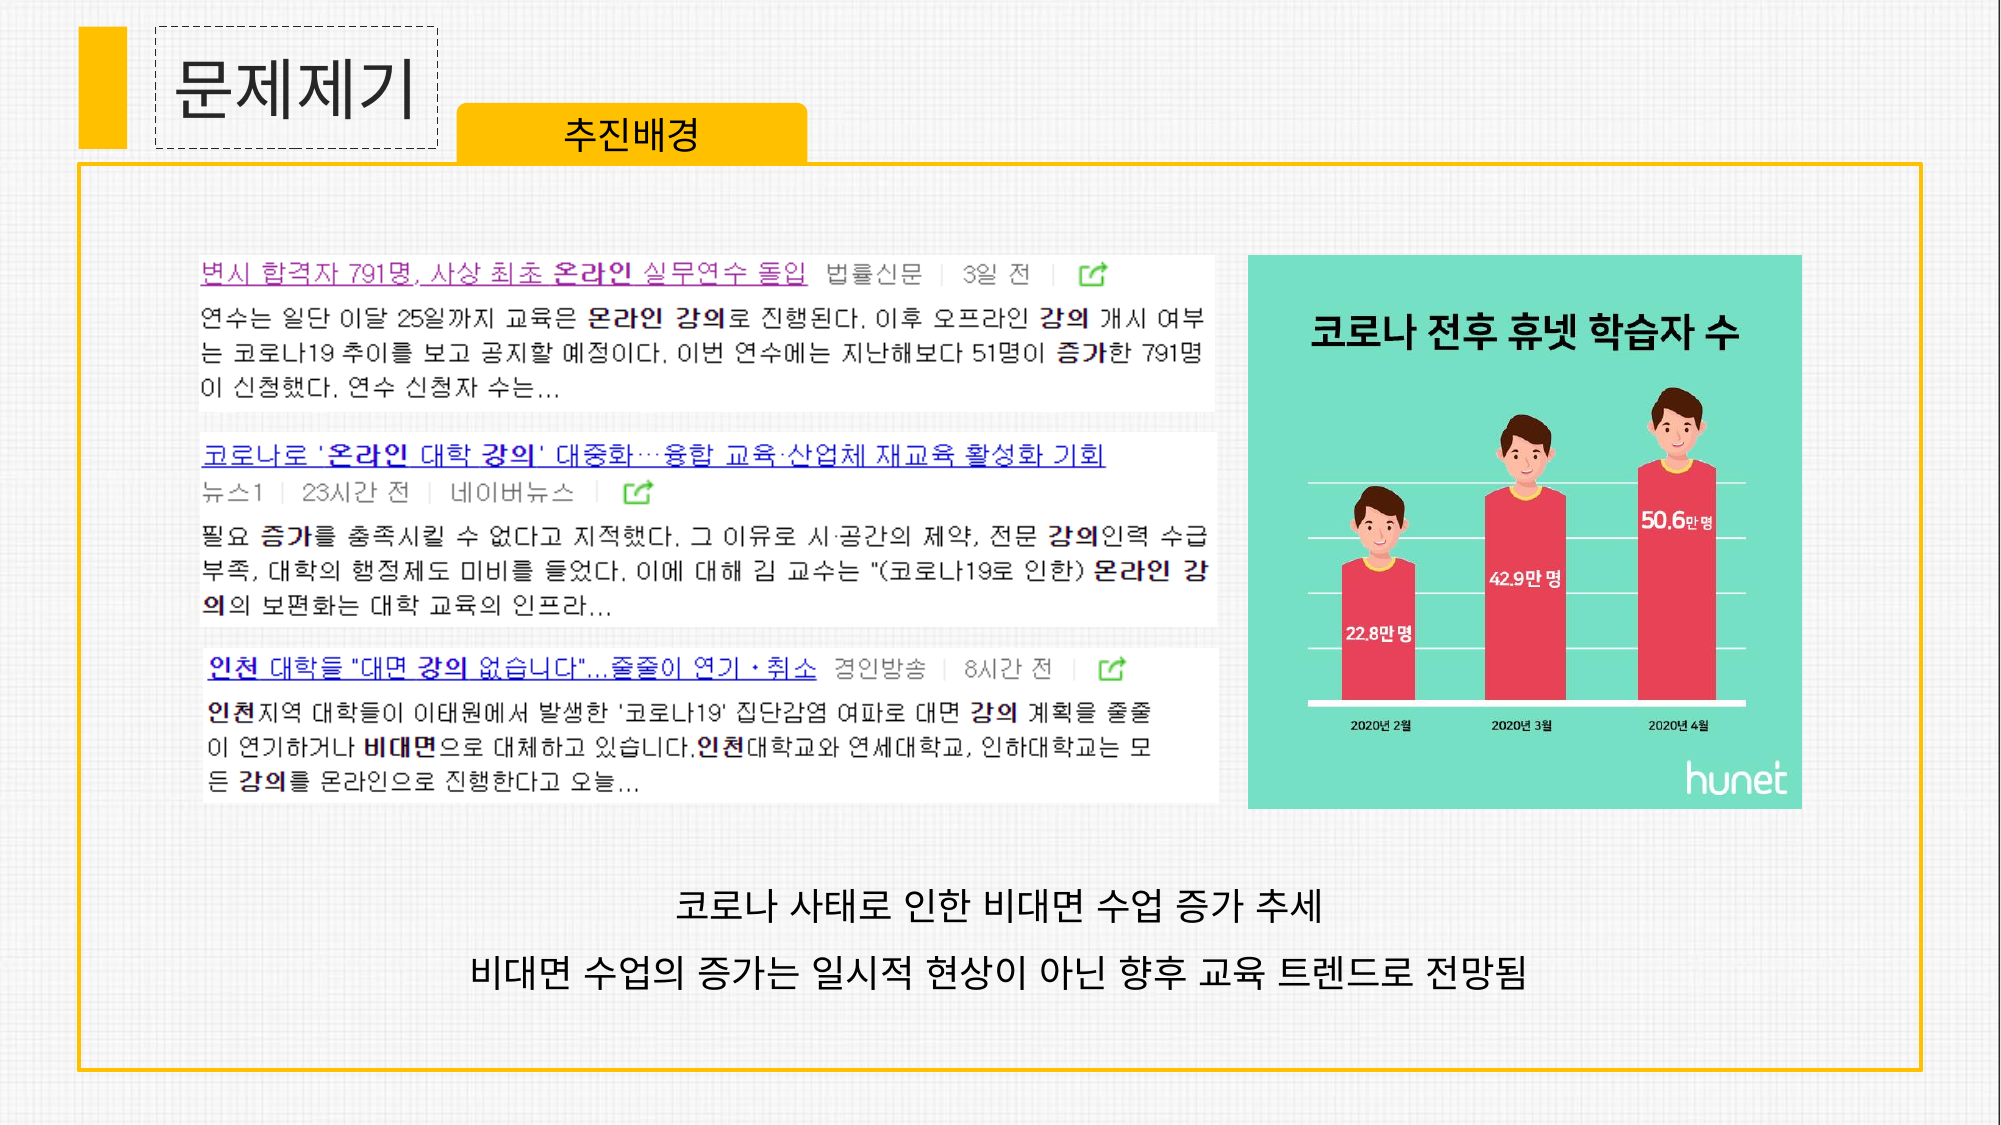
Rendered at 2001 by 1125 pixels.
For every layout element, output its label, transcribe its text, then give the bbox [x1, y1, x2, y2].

picture [0, 0, 2001, 1125]
text_box 추진배경 [454, 100, 810, 167]
text_box 문제제기 [155, 26, 438, 149]
text_box [77, 24, 129, 151]
text_box [77, 162, 1923, 1072]
